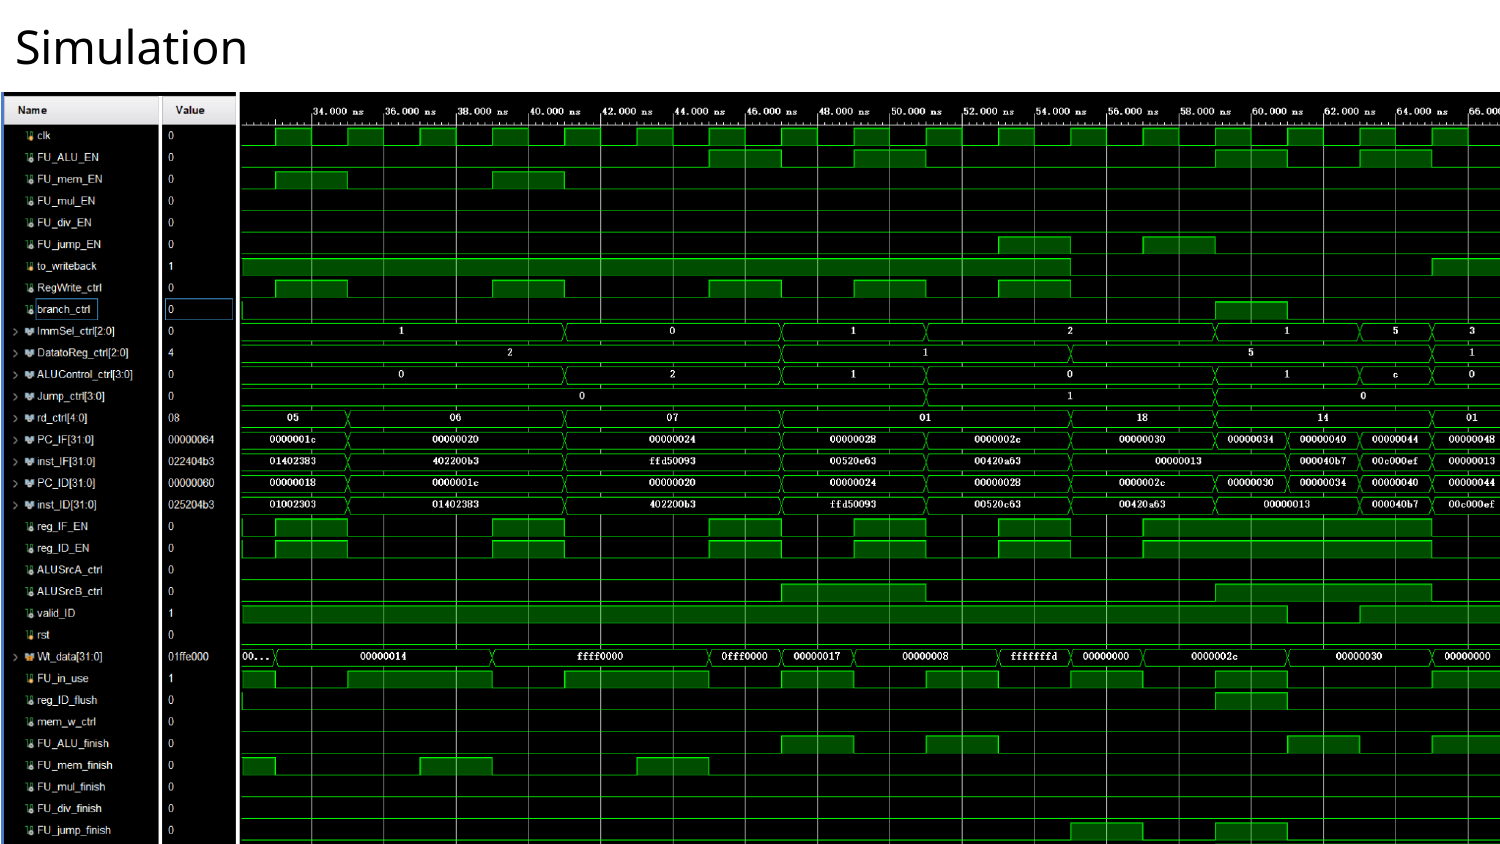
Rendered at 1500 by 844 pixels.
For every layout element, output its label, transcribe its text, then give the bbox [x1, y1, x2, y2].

title Simulation [0, 0, 1398, 90]
picture [0, 92, 1500, 844]
